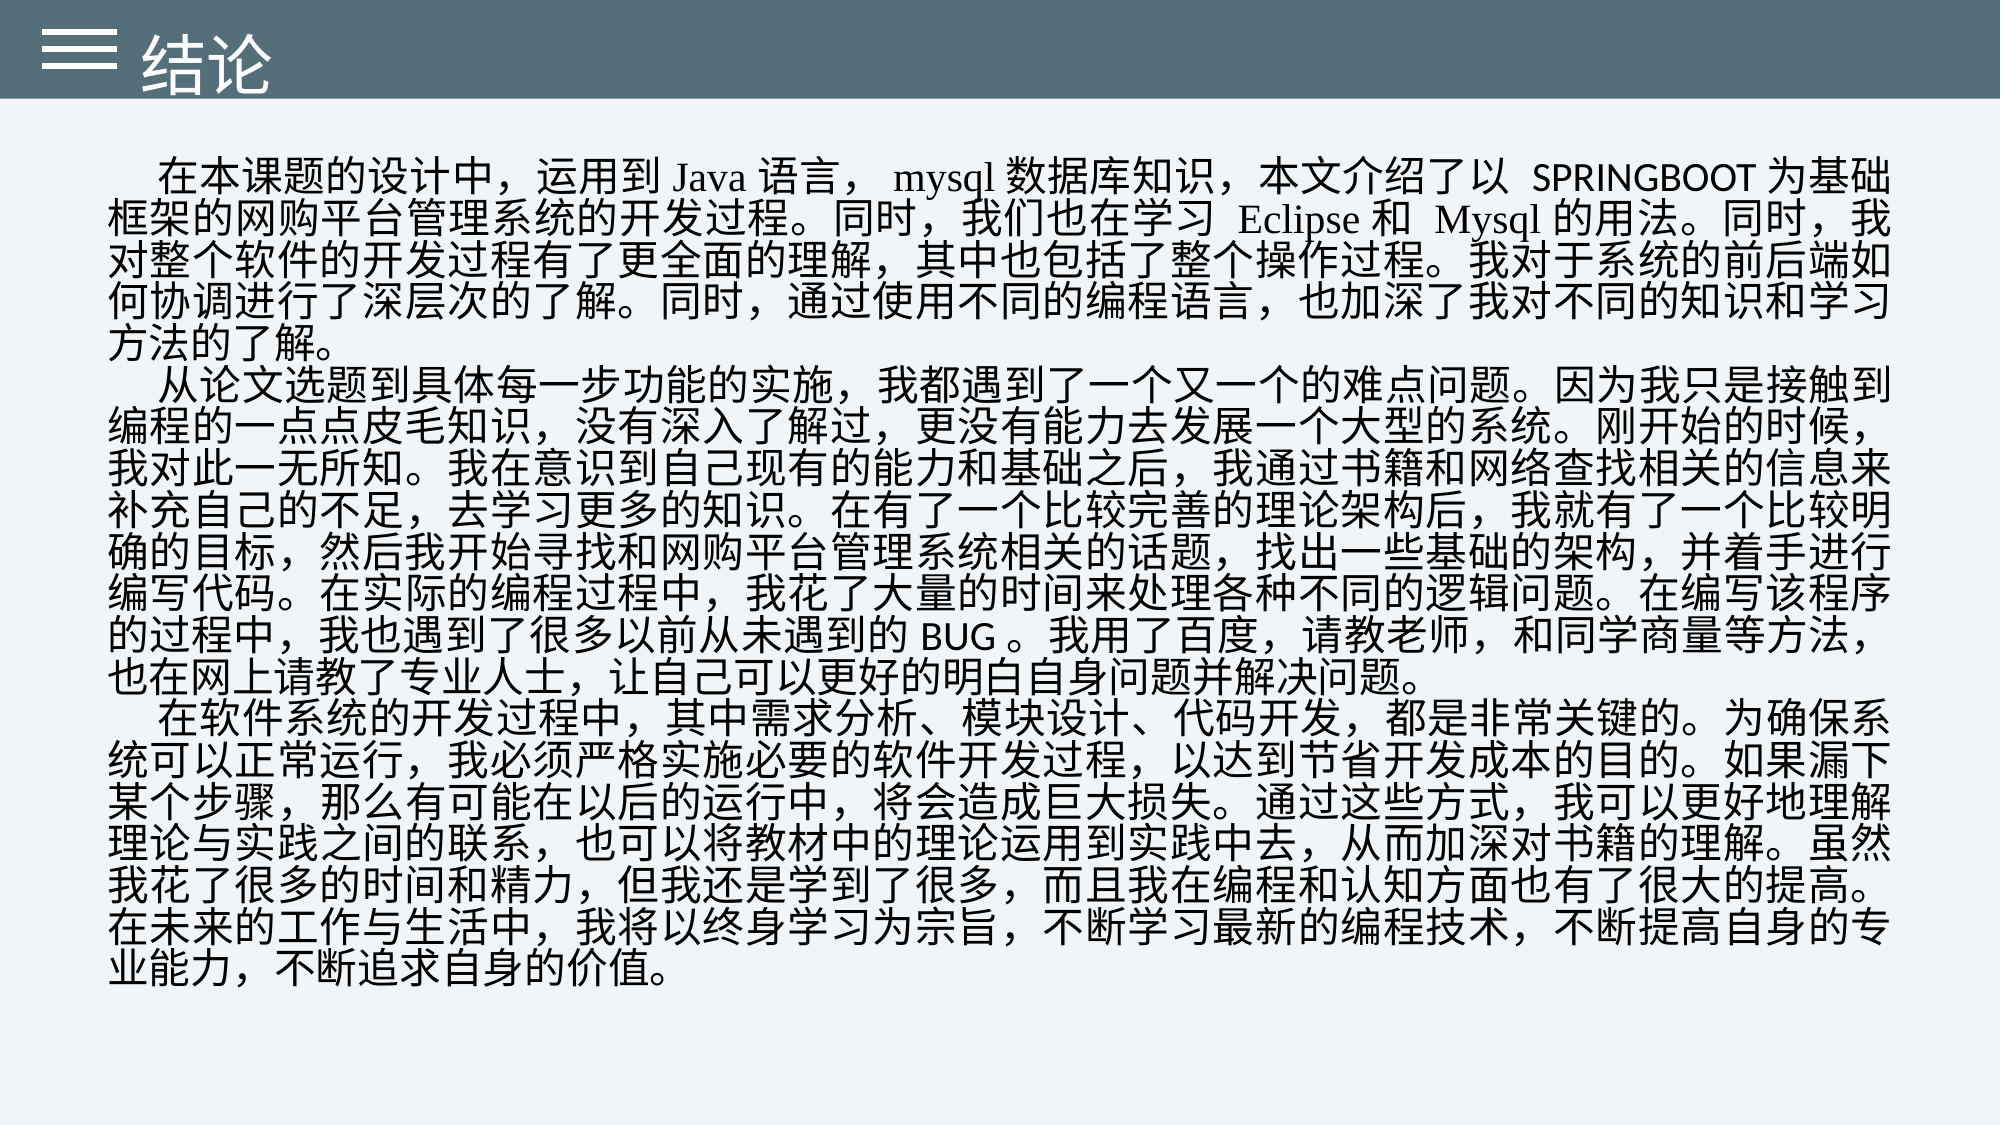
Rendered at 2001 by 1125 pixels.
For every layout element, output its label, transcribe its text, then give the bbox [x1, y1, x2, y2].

text_box 在本课题的设计中，运用到Java语言，mysql数据库知识，本文介绍了以 SPRINGBOOT为基础框架的网购平台管理系统的开发过程。同时，我们也在学习 Eclipse和 Mysql的用法。同时，我对整个软件的开发过程有了更全面的理解，其中也包括了整个操作过程。我对于系统的前后端如何协调进行了深层次的了解。同时，通过使用不同的编程语言，也加深了我对不同的知识和学习方法的了解。 从论文选题到具体每一步功能的实施，我都遇到了一个又一个的难点问题。因为我只是接触到编程的一点点皮毛知识，没有深入了解过，更没有能力去发展一个大型的系统。刚开始的时候，我对此一无所知。我在意识到自己现有的能力和基础之后，我通过书籍和网络查找相关的信息来补充自己的不足，去学习更多的知识。在有了一个比较完善的理论架构后，我就有了一个比较明确的目标，然后我开始寻找和网购平台管理系统相关的话题，找出一些基础的架构，并着手进行编写代码。在实际的编程过程中，我花了大量的时间来处理各种不同的逻辑问题。在编写该程序的过程中，我也遇到了很多以前从未遇到的BUG。我用了百度，请教老师，和同学商量等方法，也在网上请教了专业人士，让自己可以更好的明白自身问题并解决问题。 在软件系统的开发过程中，其中需求分析、模块设计、代码开发，都是非常关键的。为确保系统可以正常运行，我必须严格实施必要的软件开发过程，以达到节省开发成本的目的。如果漏下某个步骤，那么有可能在以后的运行中，将会造成巨大损失。通过这些方式，我可以更好地理解理论与实践之间的联系，也可以将教材中的理论运用到实践中去，从而加深对书籍的理解。虽然我花了很多的时间和精力，但我还是学到了很多，而且我在编程和认知方面也有了很大的提高。在未来的工作与生活中，我将以终身学习为宗旨，不断学习最新的编程技术，不断提高自身的专业能力，不断追求自身的价值。 [92, 151, 1908, 1000]
text_box 结论 [125, 16, 687, 112]
text_box [0, 0, 2000, 100]
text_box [42, 32, 118, 67]
